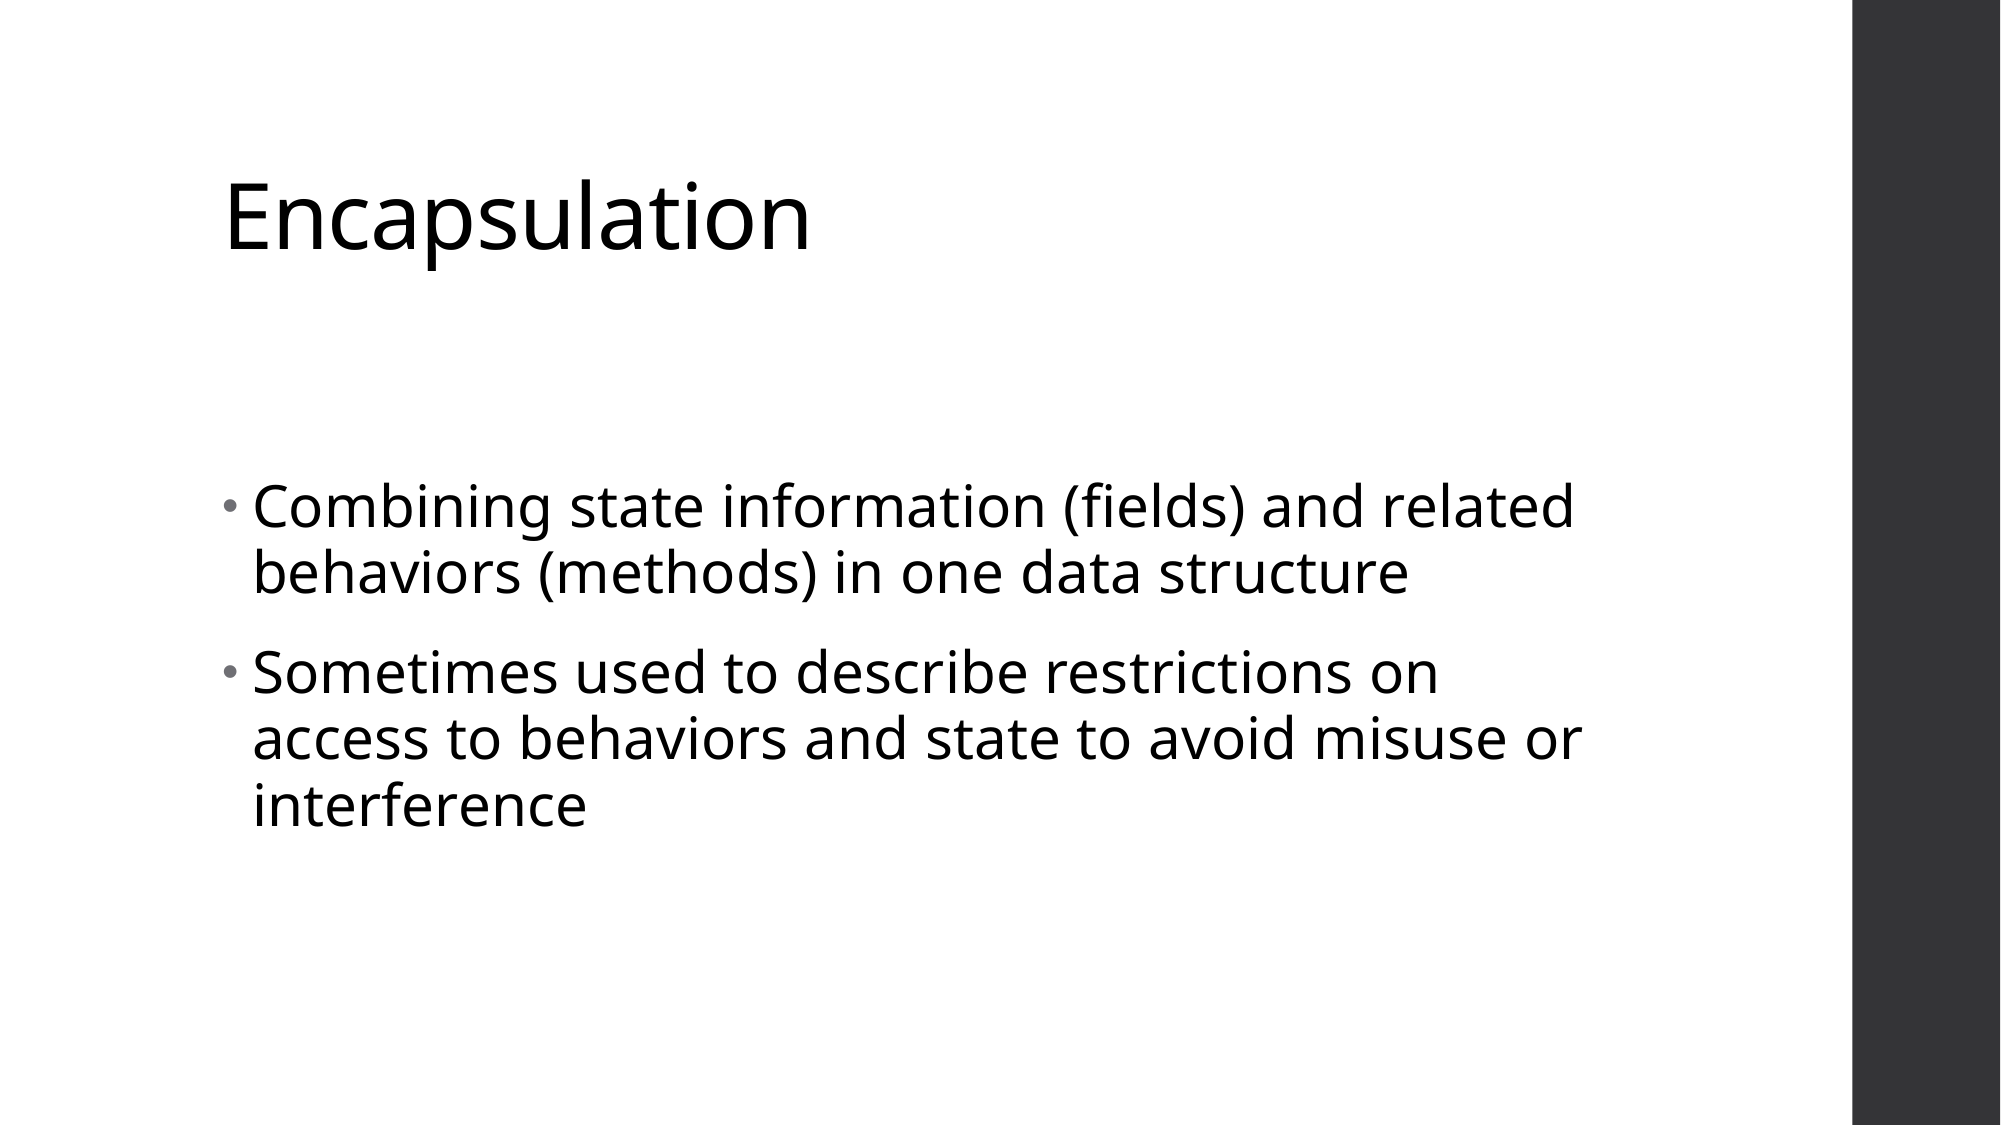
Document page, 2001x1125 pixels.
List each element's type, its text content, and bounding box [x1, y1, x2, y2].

list Combining state information (fields) and related behaviors (methods) in one data structure Sometimes used to describe restrictions on access to behaviors and state to avoid misuse or interference [206, 299, 1617, 1014]
title Encapsulation [206, 60, 1797, 278]
